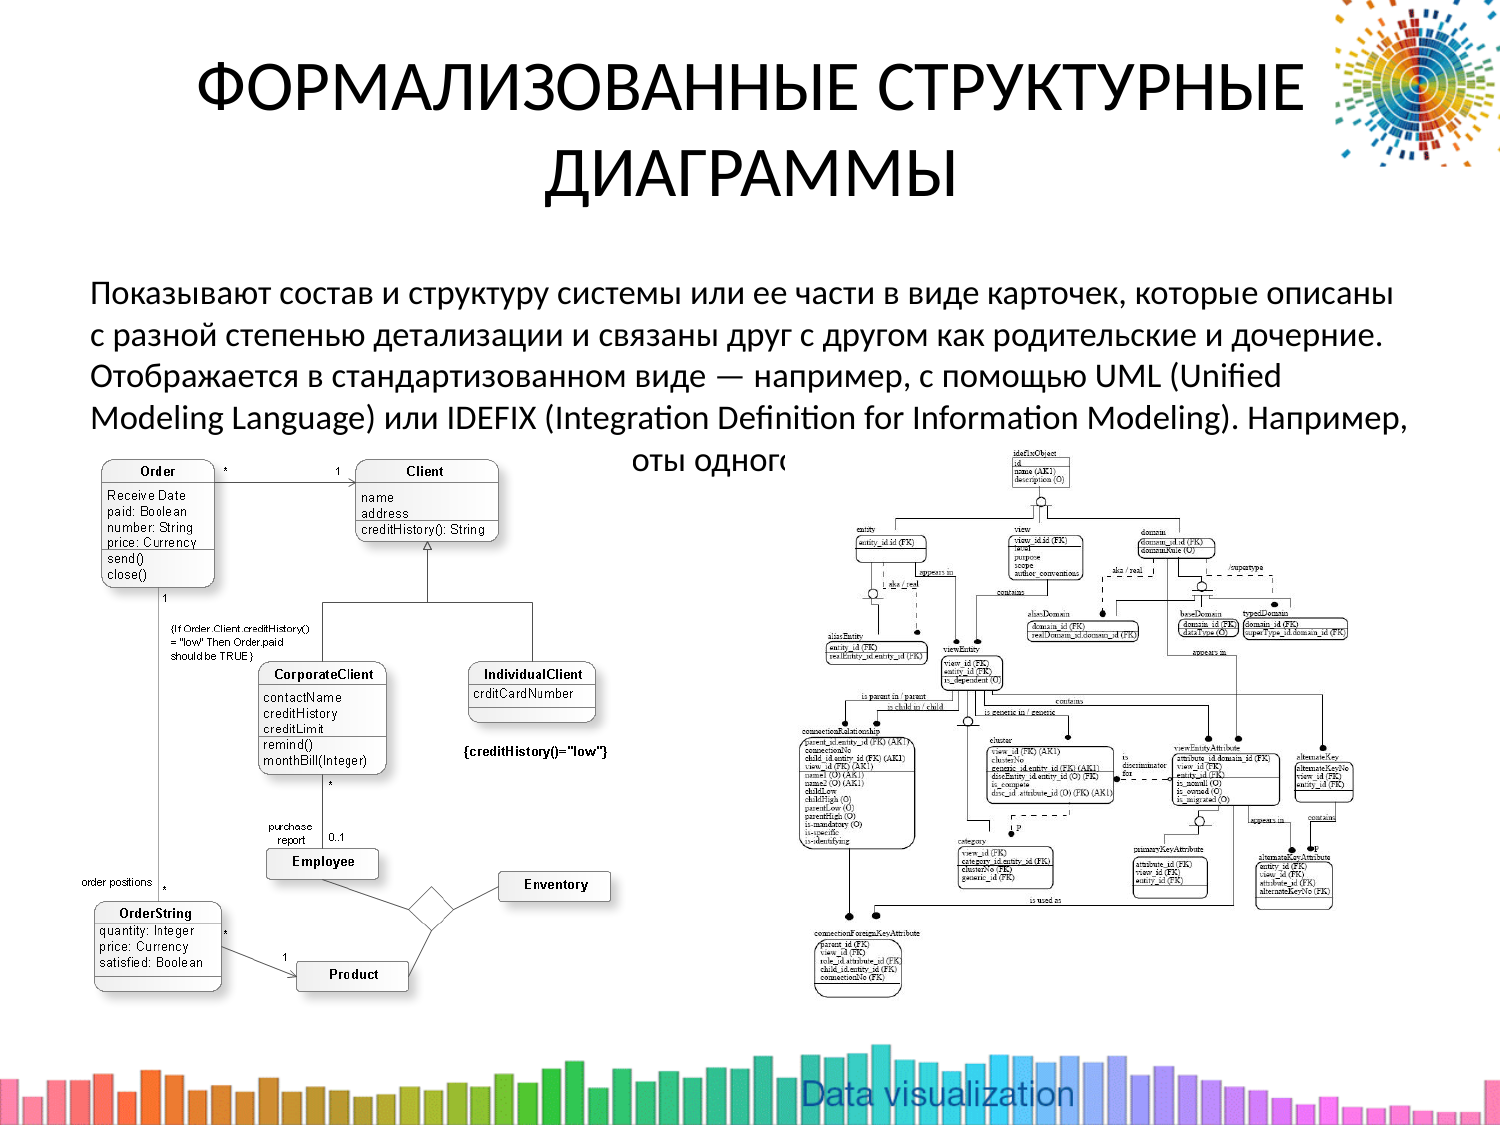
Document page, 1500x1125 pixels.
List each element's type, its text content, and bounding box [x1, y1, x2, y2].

picture [0, 0, 1500, 1125]
title ФОРМАЛИЗОВАННЫЕ СТРУКТУРНЫЕ ДИАГРАММЫ [76, 30, 1427, 219]
list Показывают состав и структуру системы или ее части в виде карточек, которые описаны с разной степенью детализации и связаны друг с другом как родительские и дочерние. Отображается в стандартизованном виде — например, с помощью UML (Unified Modeling Language) или IDEFIX (Integration Definition for Information Modeling). Например, все сущности, необходимые для работы одного из модулей программной системы. [75, 262, 1425, 492]
